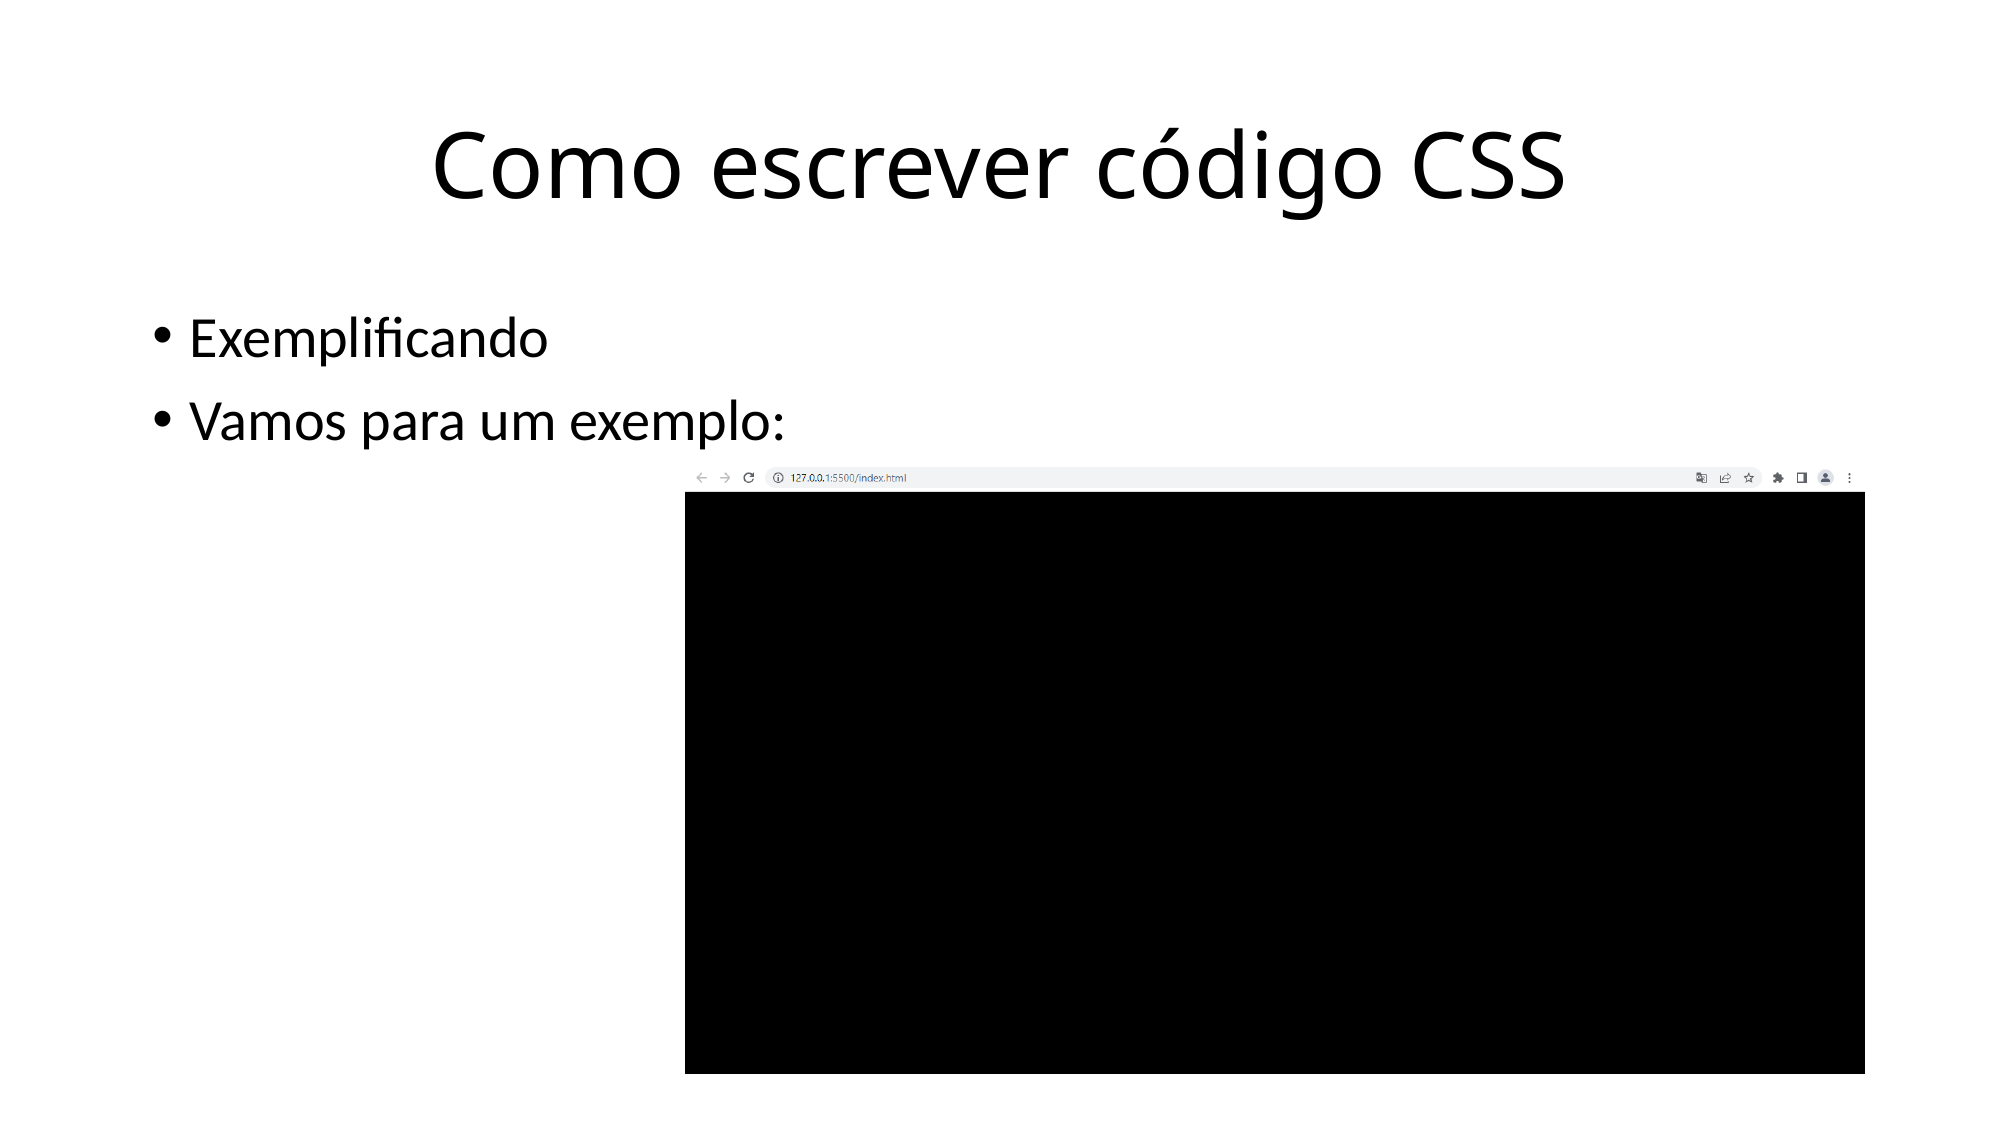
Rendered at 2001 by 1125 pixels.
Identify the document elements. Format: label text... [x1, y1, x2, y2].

list Exemplificando Vamos para um exemplo: [137, 299, 1863, 1014]
title Como escrever código CSS [137, 59, 1863, 278]
picture [685, 467, 1865, 1074]
